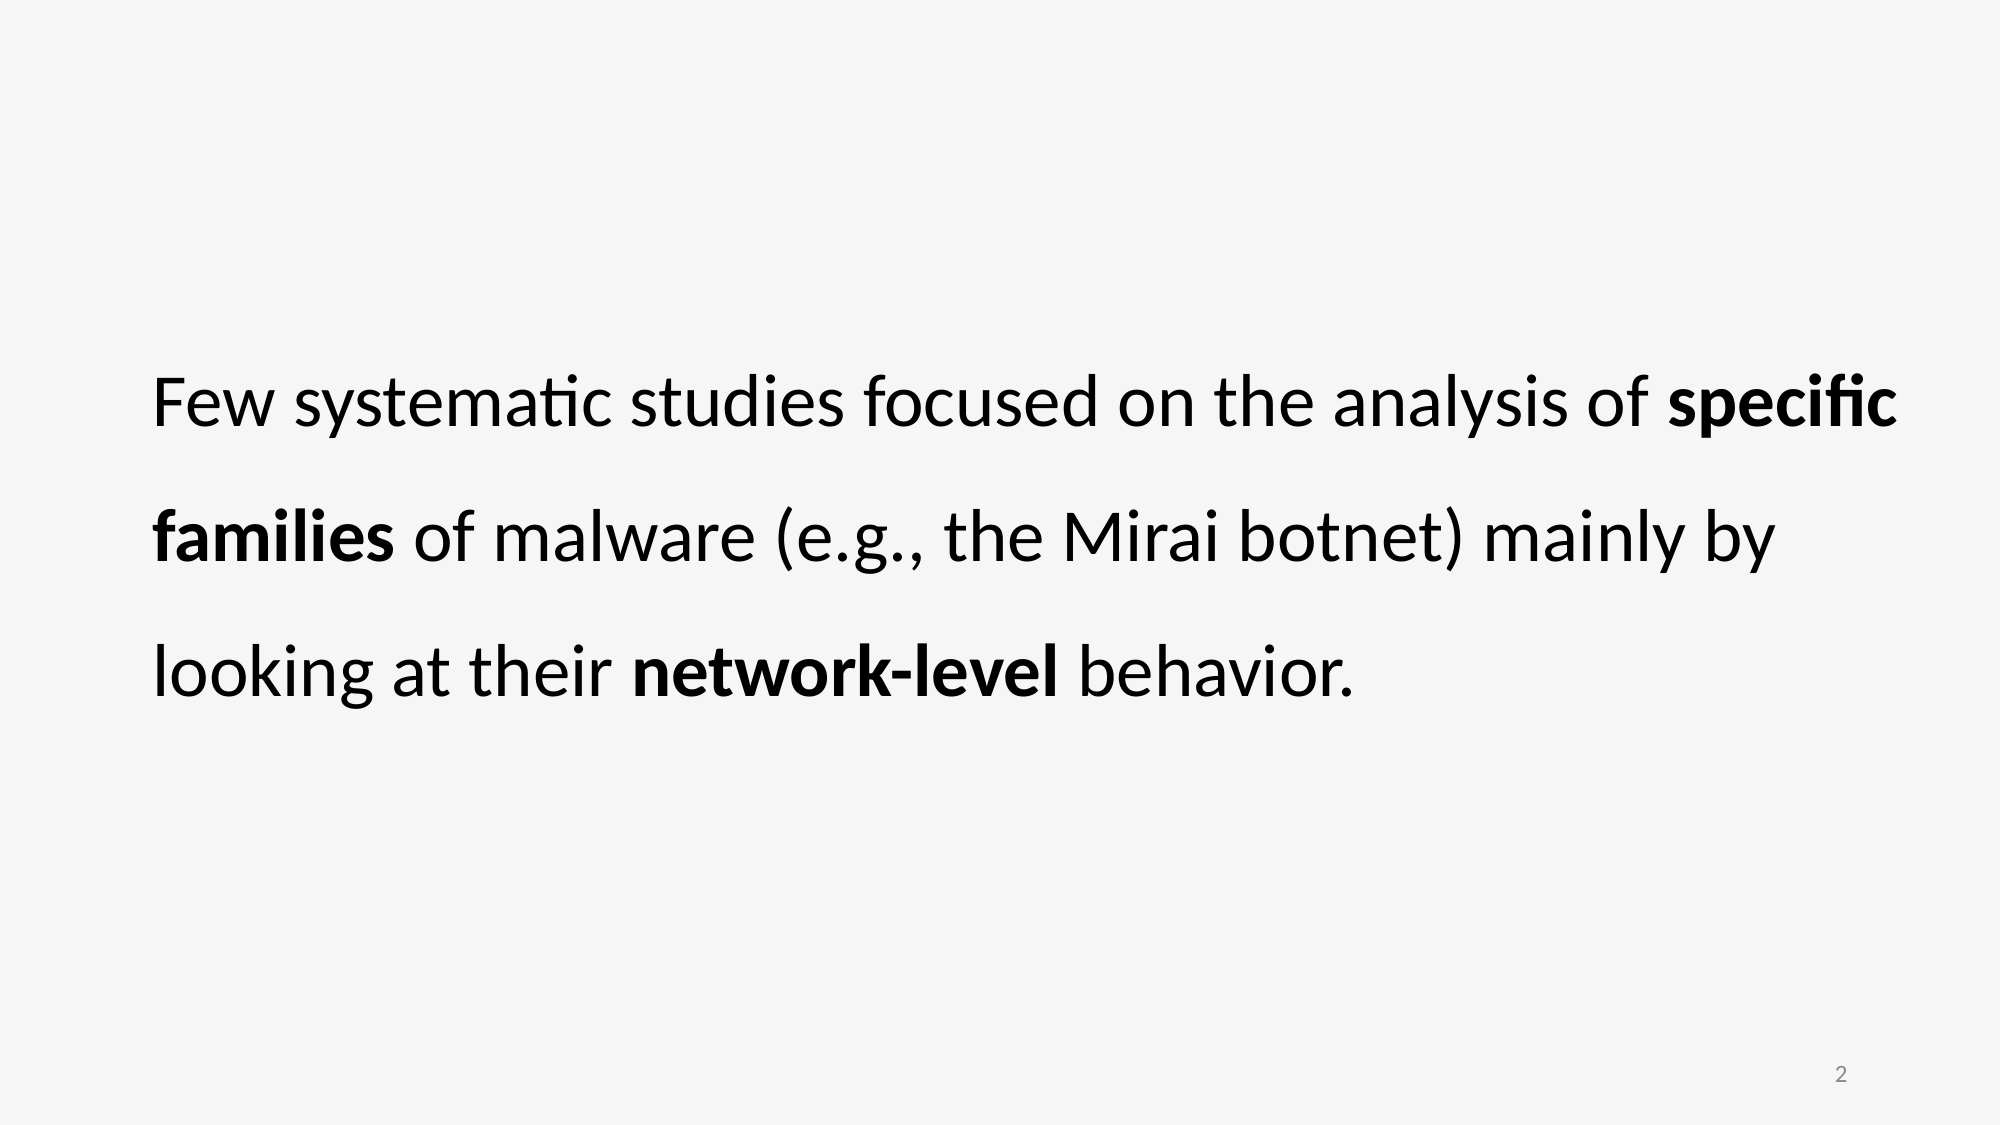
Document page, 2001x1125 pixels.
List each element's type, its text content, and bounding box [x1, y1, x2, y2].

list Few systematic studies focused on the analysis of specific families of malware (e.g., the Mirai botnet) mainly by looking at their network-level behavior. [137, 299, 2000, 1014]
slide_number 2 [1412, 1042, 1863, 1103]
